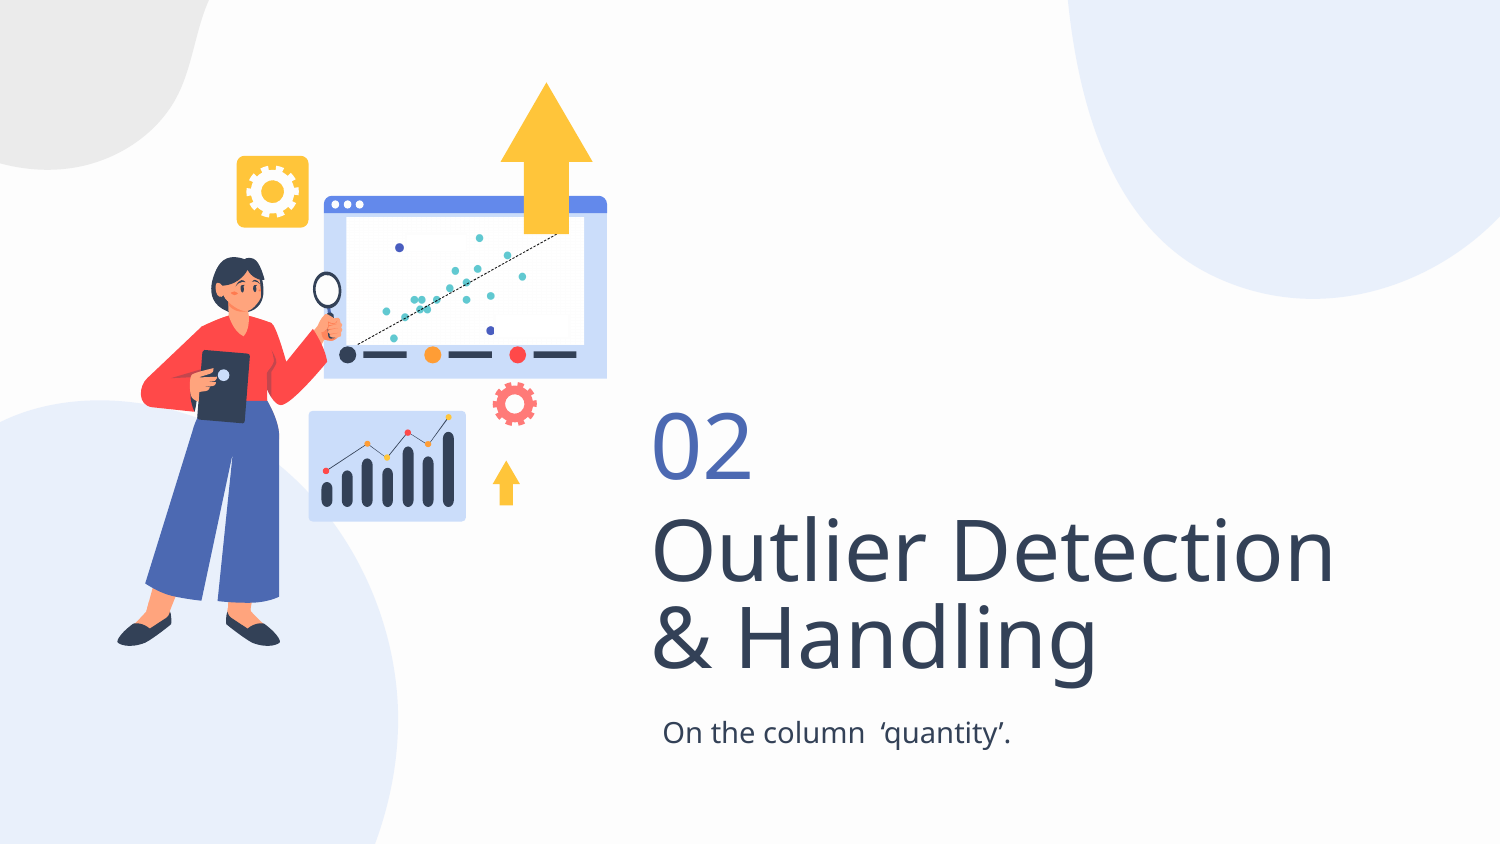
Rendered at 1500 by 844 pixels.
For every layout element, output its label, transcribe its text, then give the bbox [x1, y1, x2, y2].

picture [346, 217, 585, 345]
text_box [116, 155, 608, 650]
text_box [505, 82, 589, 154]
title Outlier Detection & Handling [635, 487, 1383, 701]
title 02 [635, 397, 799, 513]
subtitle On the column ‘quantity’. [647, 693, 1396, 756]
